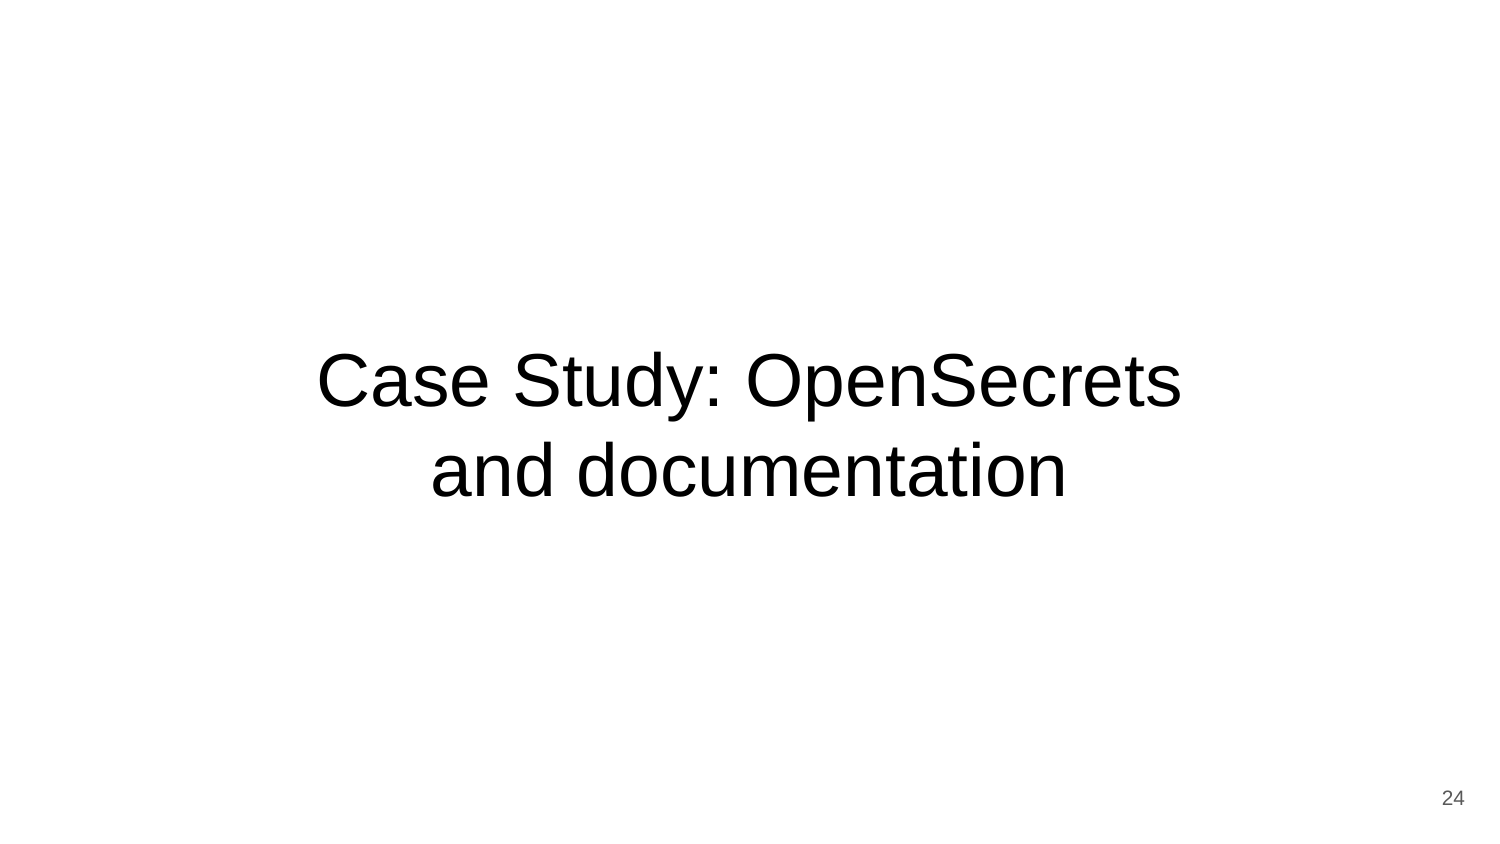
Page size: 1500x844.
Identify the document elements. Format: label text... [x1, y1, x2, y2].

title Case Study: OpenSecrets and documentation [51, 352, 1449, 491]
slide_number 24 [1389, 764, 1480, 830]
